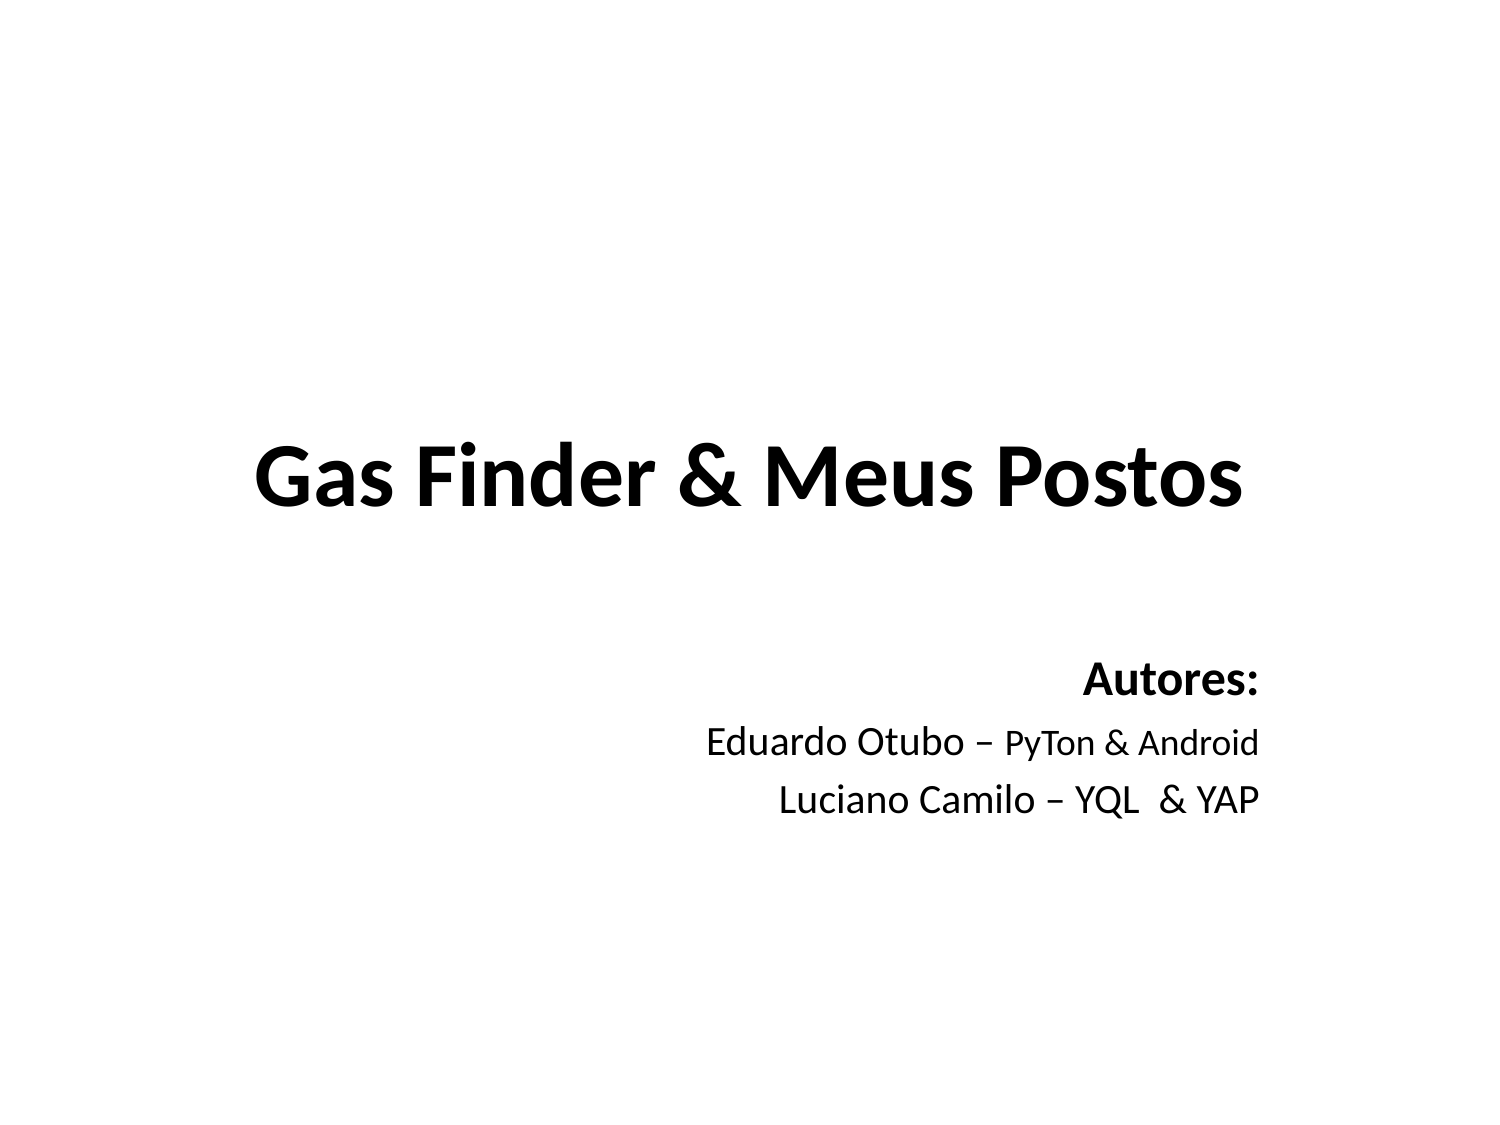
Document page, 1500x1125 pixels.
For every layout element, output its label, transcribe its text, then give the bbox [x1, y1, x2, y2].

subtitle Autores: Eduardo Otubo – PyTon & Android Luciano Camilo – YQL & YAP [225, 637, 1275, 925]
title Gas Finder & Meus Postos [112, 349, 1388, 591]
